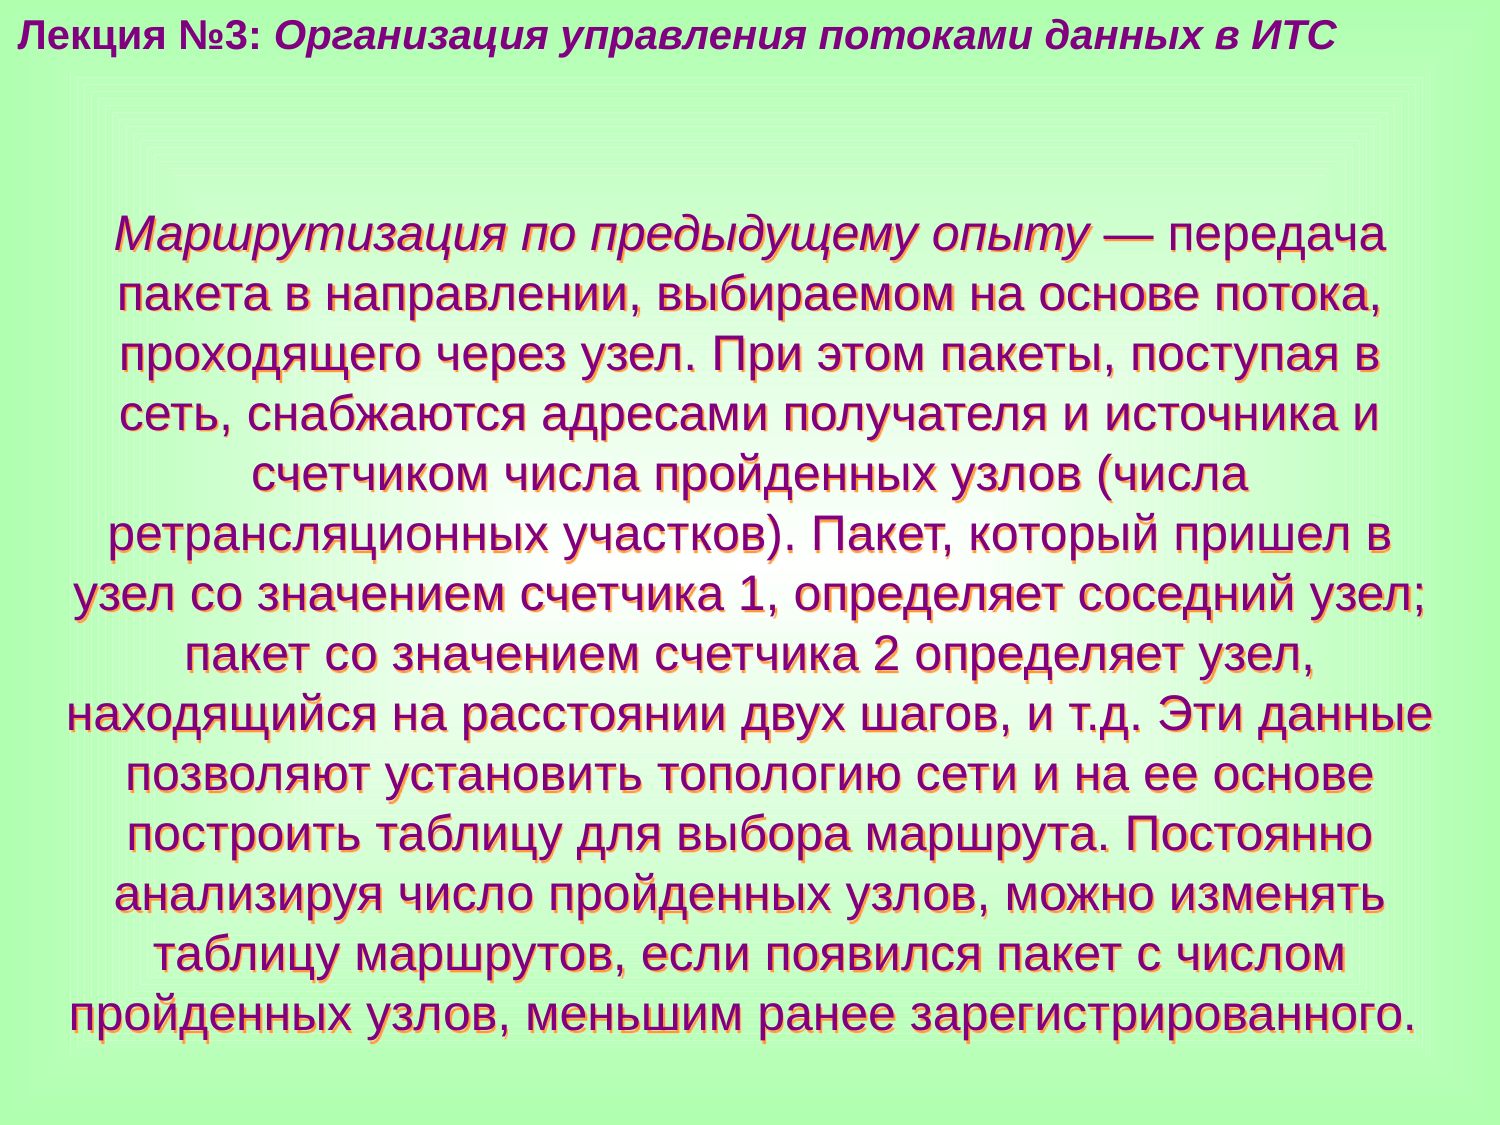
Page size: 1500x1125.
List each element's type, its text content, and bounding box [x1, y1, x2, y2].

text_box Лекция №3: Организация управления потоками данных в ИТС [0, 0, 1355, 65]
text_box Маршрутизация по предыдущему опыту — передача пакета в направлении, выбираемом на основе потока, проходящего через узел. При этом пакеты, поступая в сеть, снабжаются адресами получателя и источника и счетчиком числа пройденных узлов (числа ретрансляционных участков). Пакет, который пришел в узел со значением счетчика 1, определяет соседний узел; пакет со значением счетчика 2 определяет узел, находящийся на расстоянии двух шагов, и т.д. Эти данные позволяют установить топологию сети и на ее основе построить таблицу для выбора маршрута. Постоянно анализируя число пройденных узлов, можно изменять таблицу маршрутов, если появился пакет с числом пройденных узлов, меньшим ранее зарегистрированного. [41, 193, 1459, 1049]
